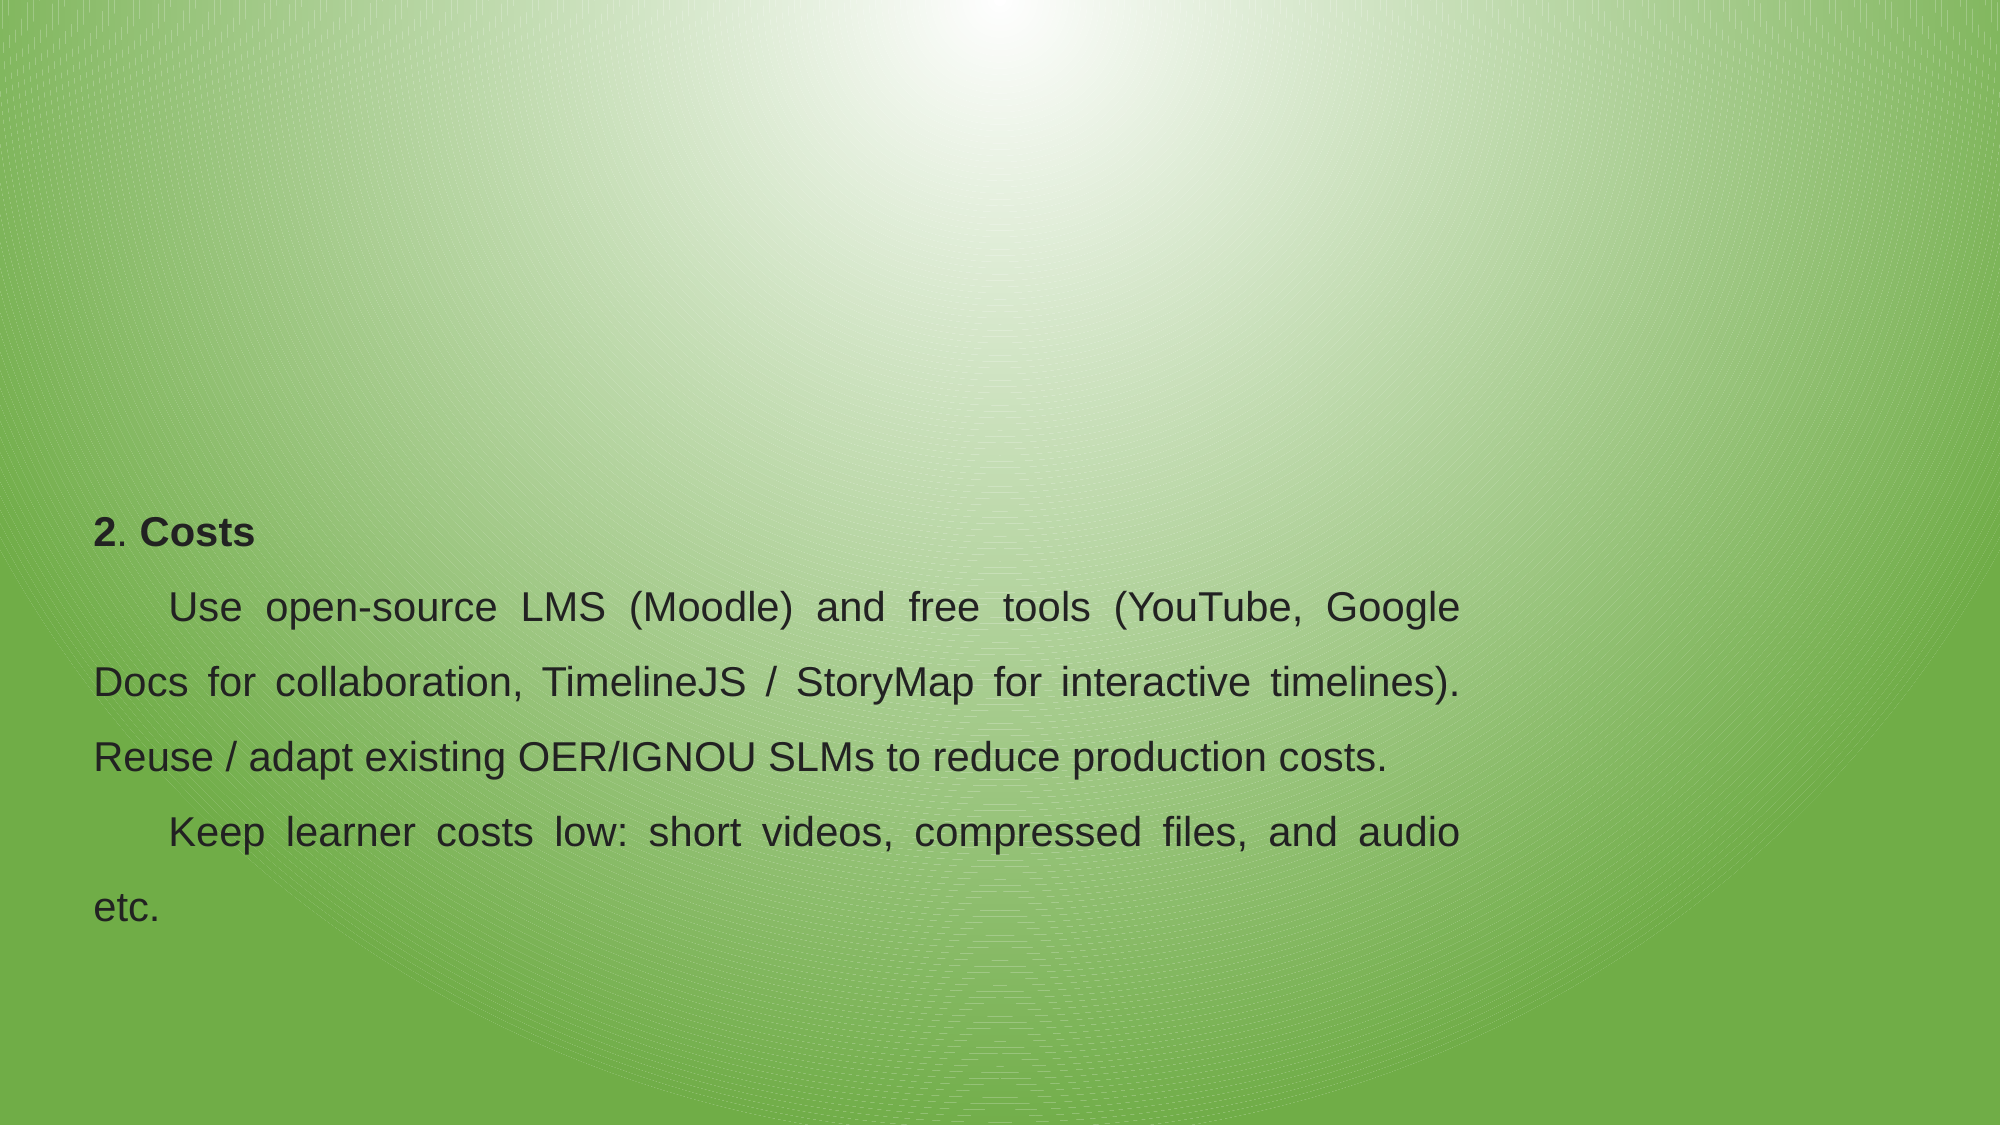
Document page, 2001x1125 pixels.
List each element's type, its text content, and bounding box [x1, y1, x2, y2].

text_box 2. Costs Use open-source LMS (Moodle) and free tools (YouTube, Google Docs for collaboration, TimelineJS / StoryMap for interactive timelines). Reuse / adapt existing OER/IGNOU SLMs to reduce production costs. Keep learner costs low: short videos, compressed files, and audio etc. [78, 472, 1477, 937]
